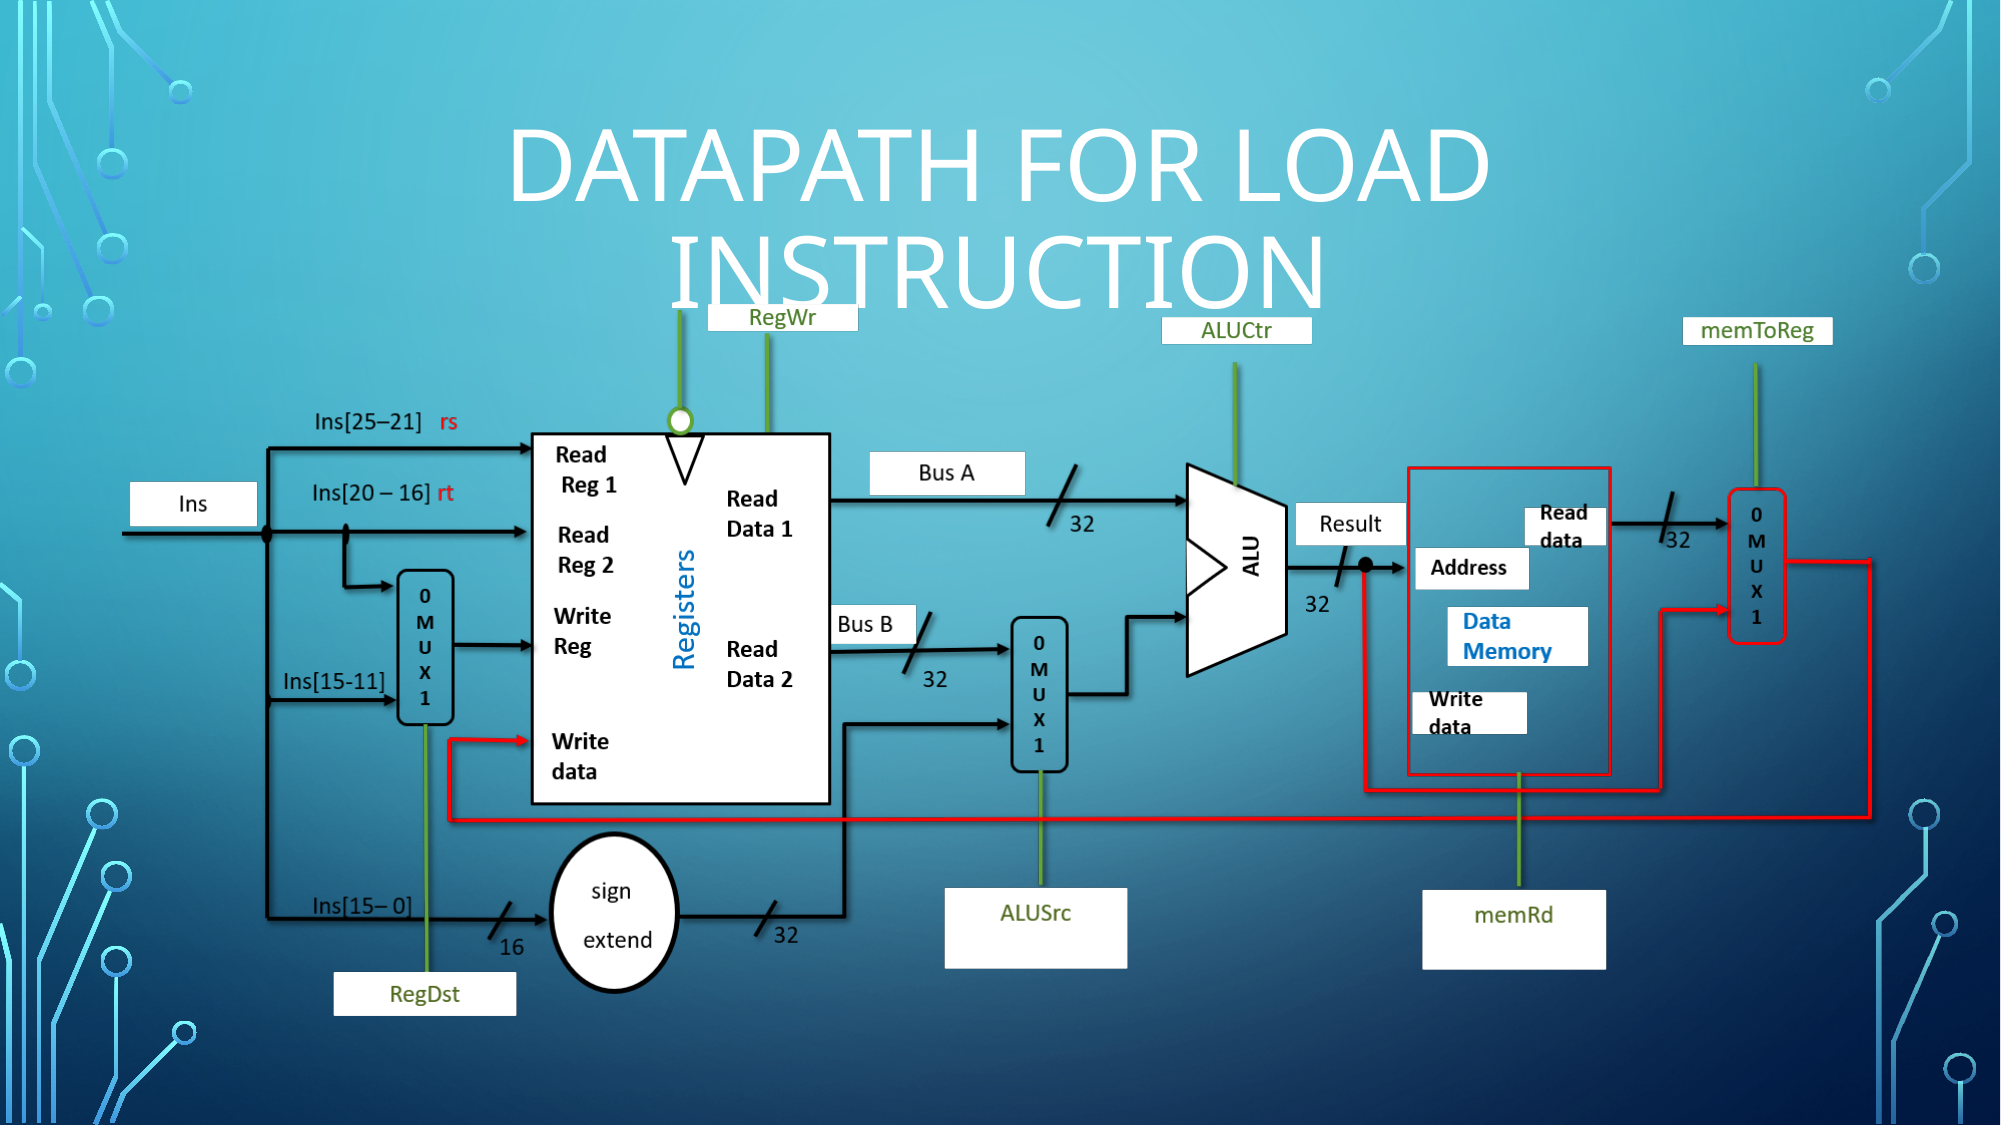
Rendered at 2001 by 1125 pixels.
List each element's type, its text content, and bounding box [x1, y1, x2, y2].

title DATAPATH FOR LOAD INSTRUCTION [187, 101, 1813, 294]
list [118, 294, 1882, 1024]
